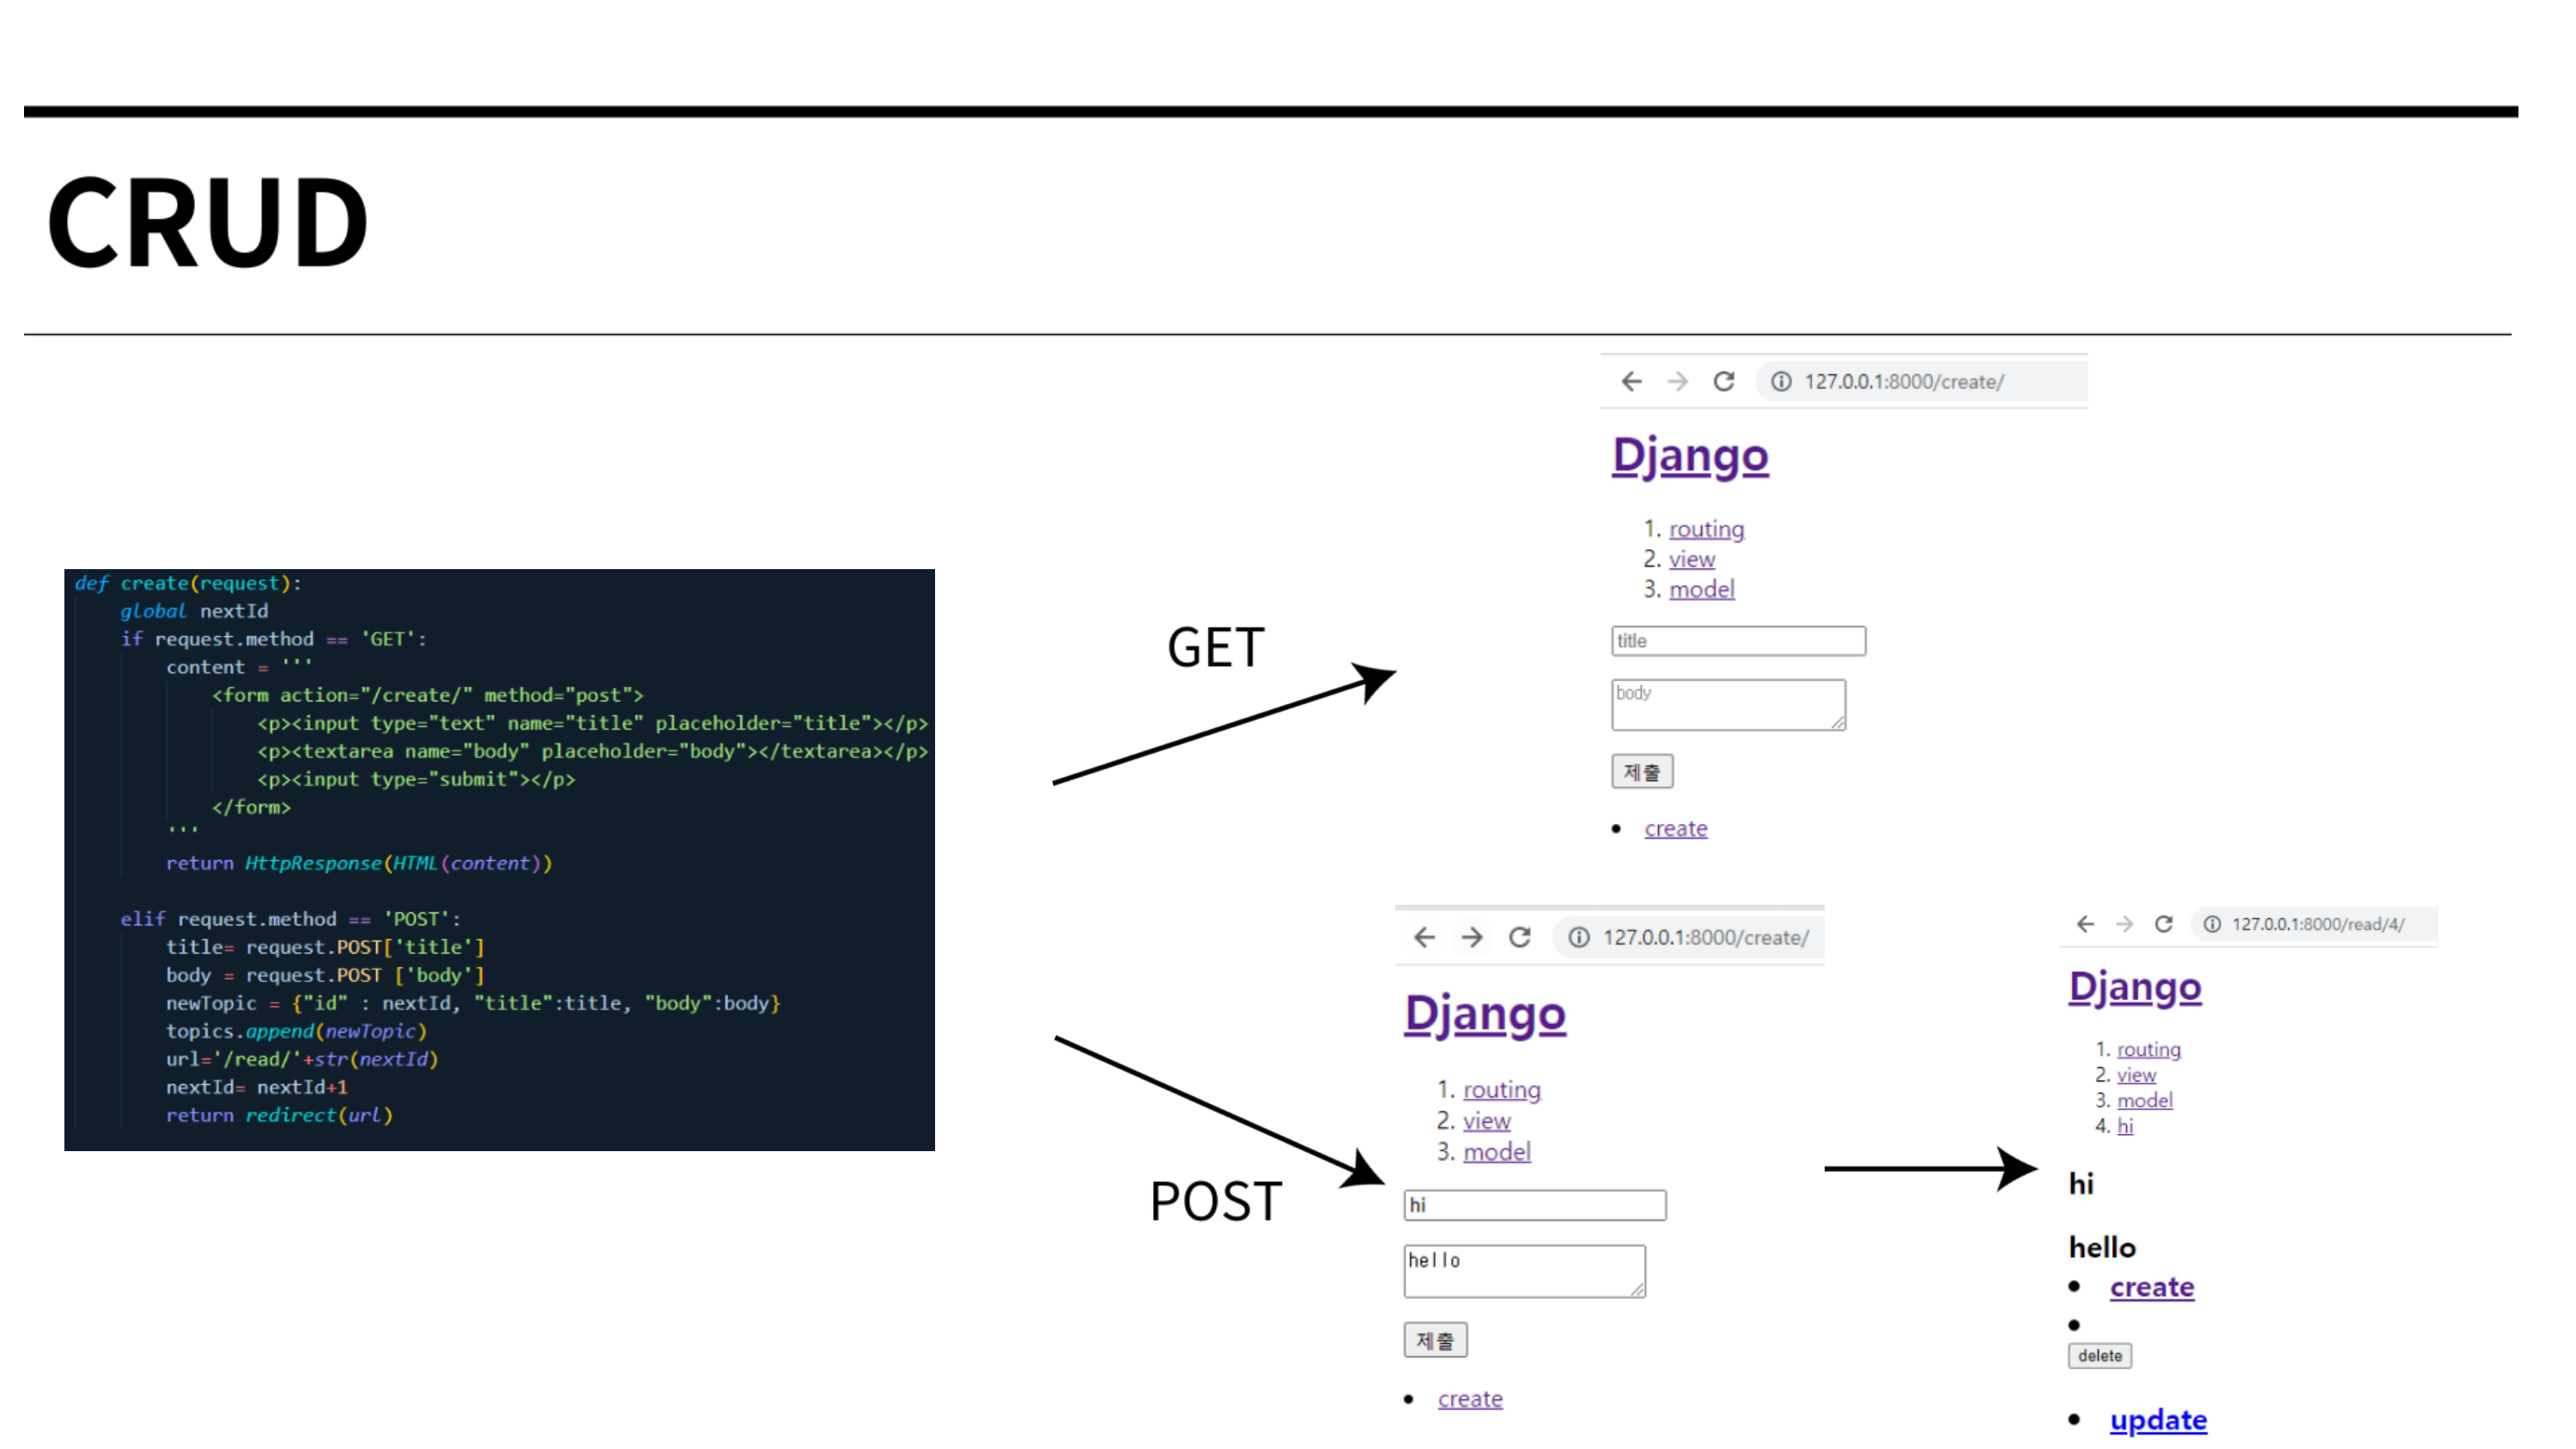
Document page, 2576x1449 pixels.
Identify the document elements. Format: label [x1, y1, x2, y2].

text_box [23, 89, 2519, 135]
picture [1047, 751, 1224, 805]
text_box [1043, 703, 1406, 751]
text_box [24, 331, 2512, 338]
text_box [1394, 905, 1825, 1440]
text_box [1828, 1145, 2039, 1193]
picture [1047, 1017, 1221, 1087]
picture [1140, 1135, 1394, 1245]
text_box [1601, 353, 2088, 881]
text_box [2059, 905, 2439, 1449]
text_box [64, 569, 935, 1152]
text_box [1039, 1087, 1390, 1135]
picture [1158, 599, 1404, 703]
picture [0, 116, 432, 323]
